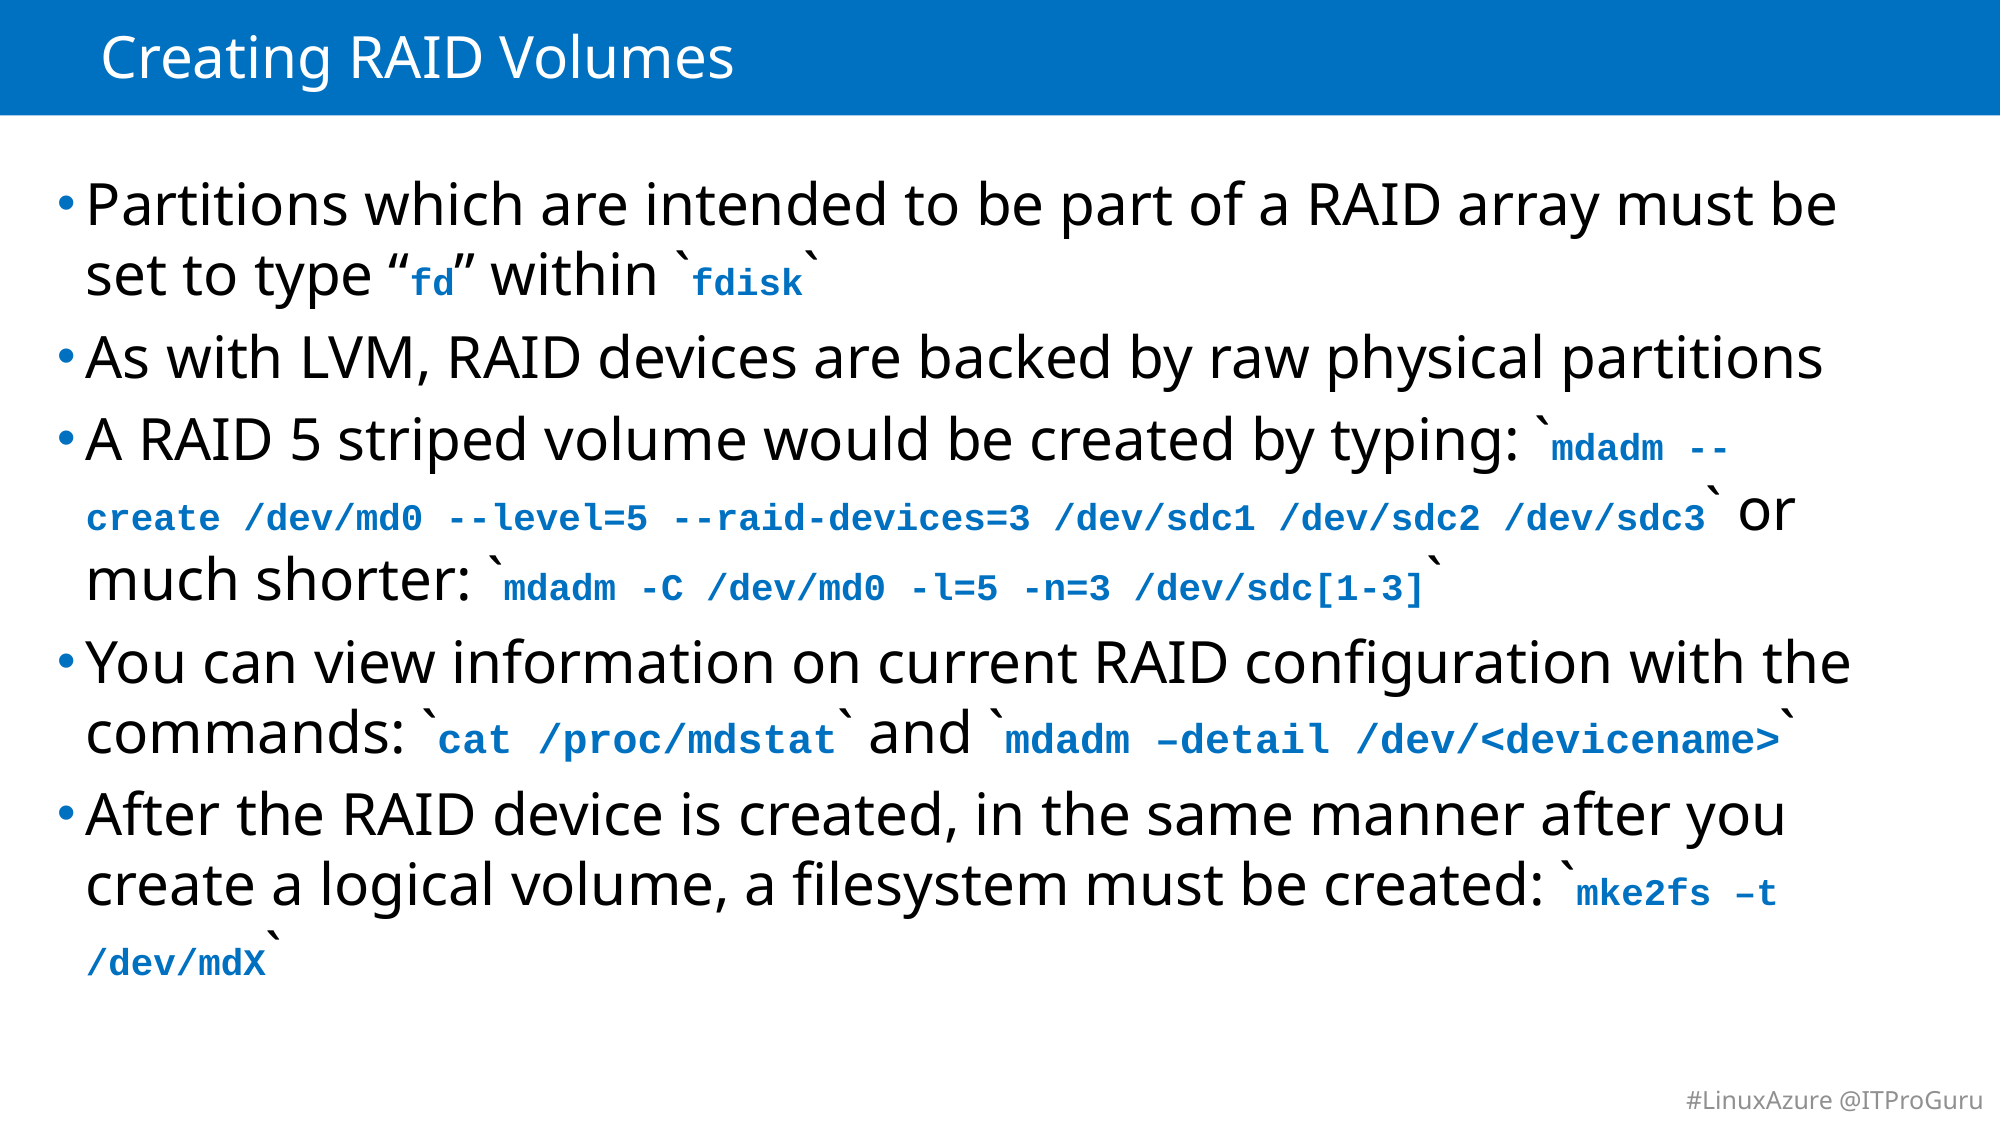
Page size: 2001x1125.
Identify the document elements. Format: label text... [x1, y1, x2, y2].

list Partitions which are intended to be part of a RAID array must be set to type “fd” within `fdisk` As with LVM, RAID devices are backed by raw physical partitions A RAID 5 striped volume would be created by typing: `mdadm --create /dev/md0 --level=5 --raid-devices=3 /dev/sdc1 /dev/sdc2 /dev/sdc3` or much shorter: `mdadm -C /dev/md0 -l=5 -n=3 /dev/sdc[1-3]` You can view information on current RAID configuration with the commands: `cat /proc/mdstat` and `mdadm –detail /dev/<devicename>` After the RAID device is created, in the same manner after you create a logical volume, a filesystem must be created: `mke2fs –t /dev/mdX` [56, 167, 1933, 1013]
title Creating RAID Volumes [100, 0, 1802, 122]
